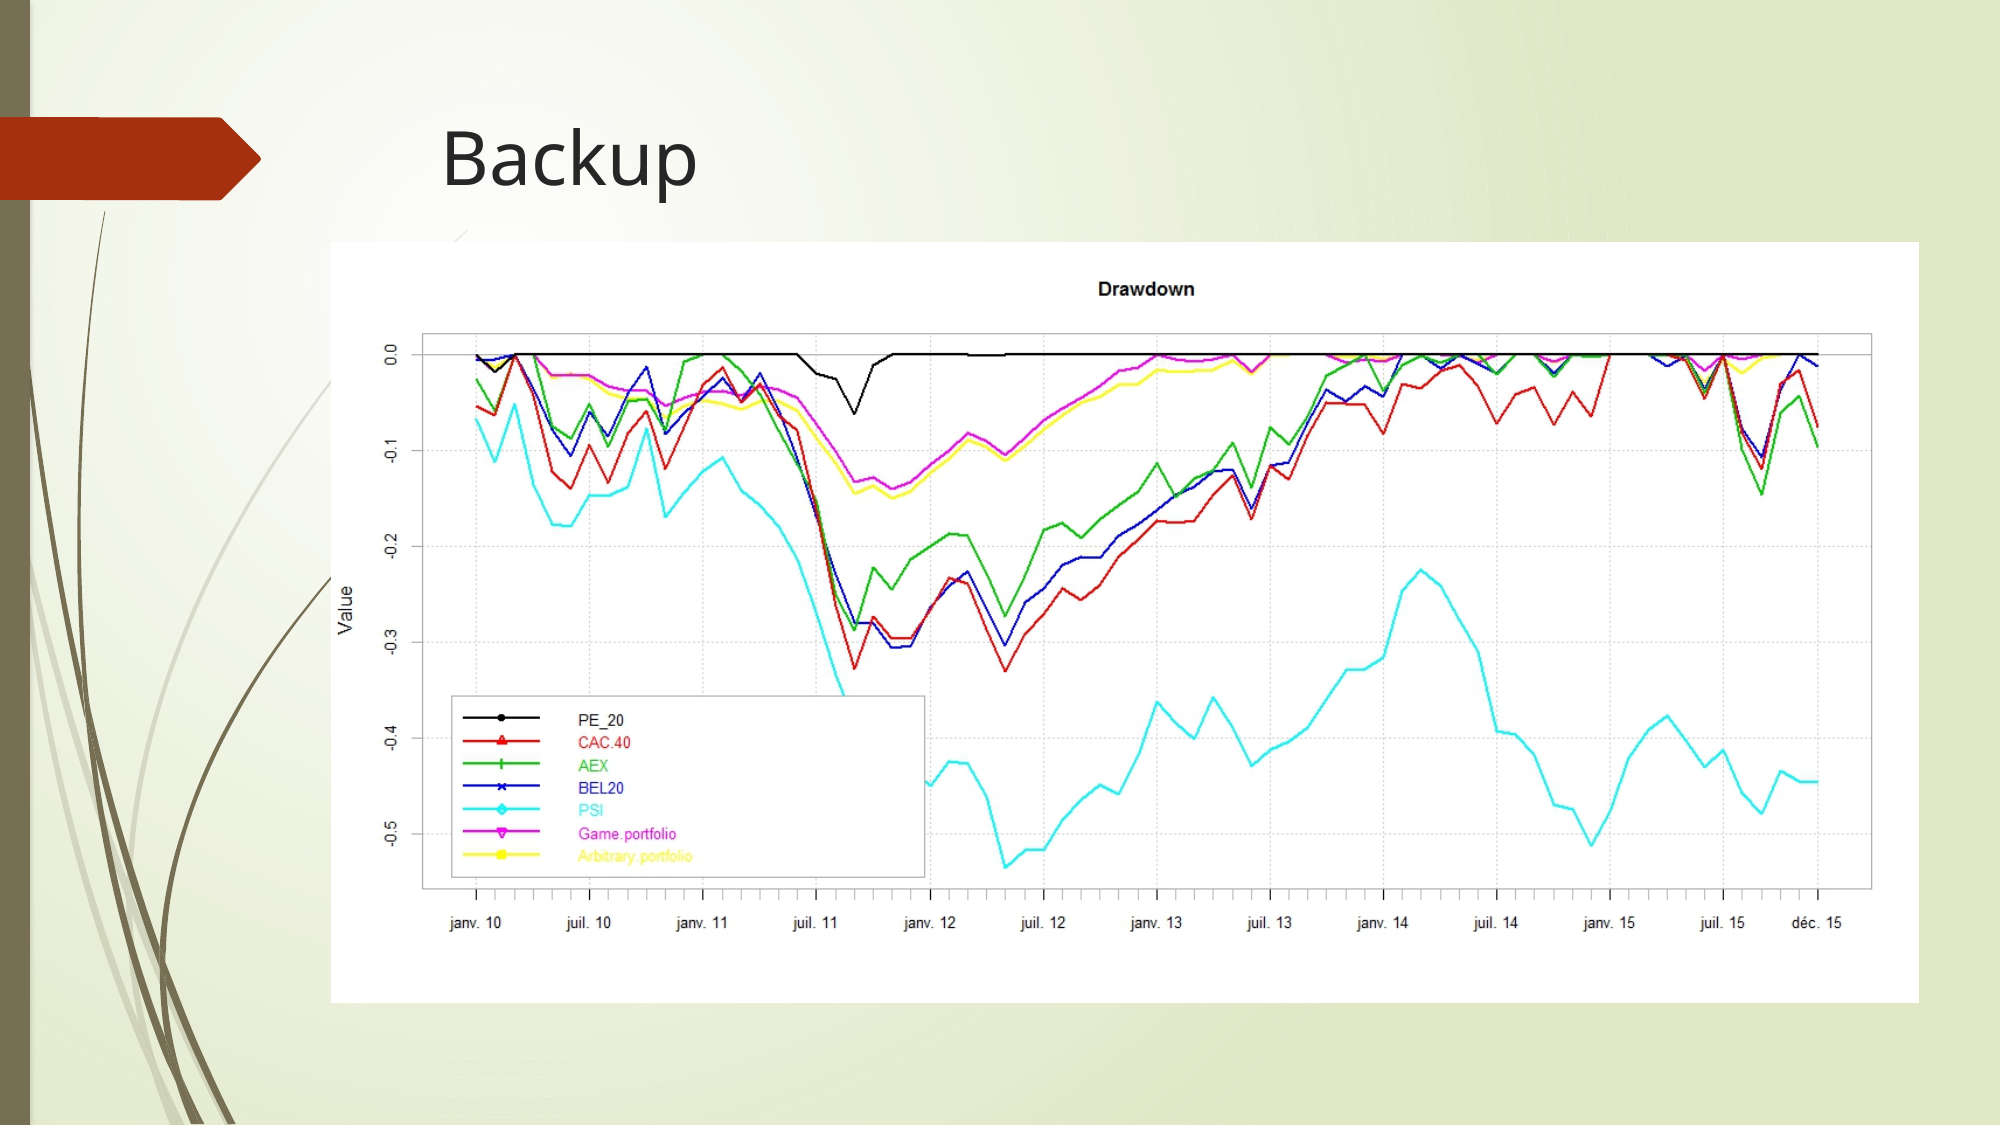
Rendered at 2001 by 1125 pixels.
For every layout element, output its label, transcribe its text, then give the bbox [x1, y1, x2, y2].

picture [331, 242, 1919, 1003]
title Backup [425, 102, 1888, 239]
